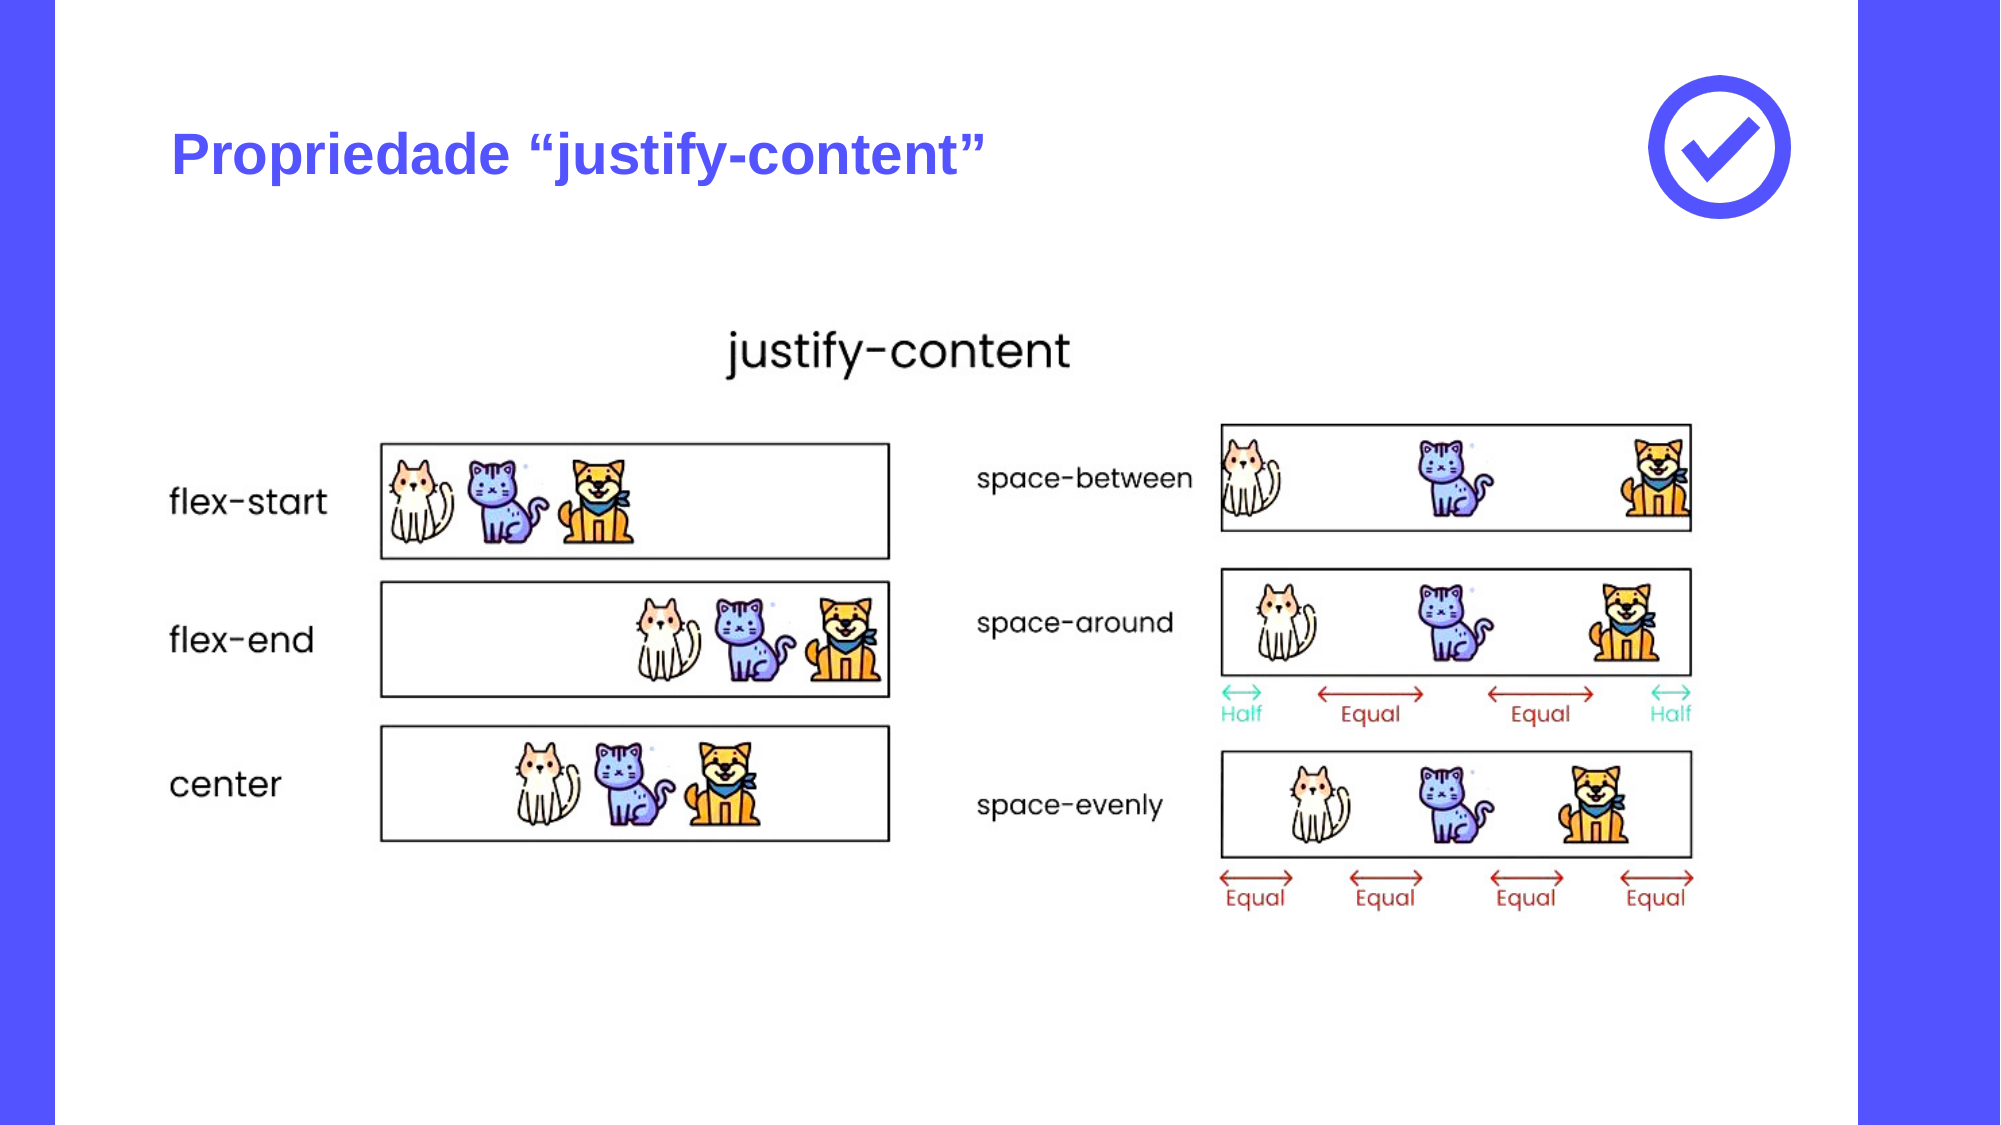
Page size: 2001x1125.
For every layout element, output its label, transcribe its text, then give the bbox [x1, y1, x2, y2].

text_box Propriedade “justify-content” [156, 117, 1258, 202]
text_box [0, 0, 55, 1125]
picture [156, 298, 1819, 946]
picture [1648, 75, 1791, 219]
text_box [1858, 0, 2000, 1125]
